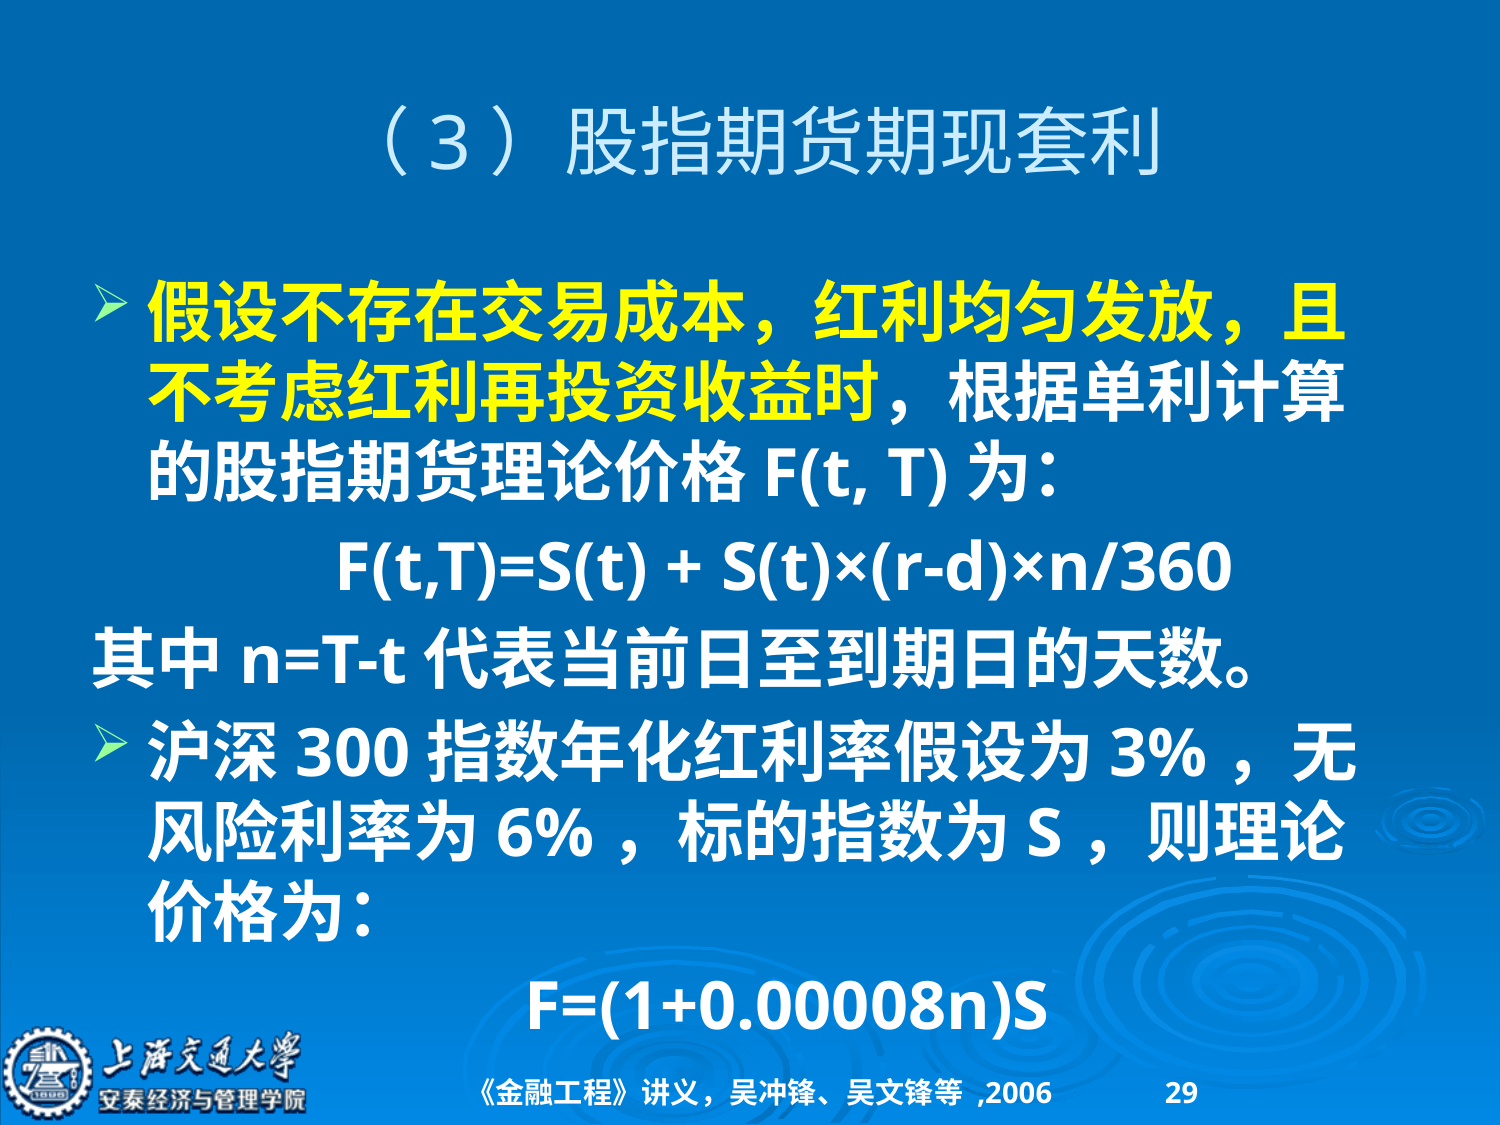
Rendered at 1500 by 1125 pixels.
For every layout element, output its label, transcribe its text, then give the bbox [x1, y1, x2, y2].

picture [0, 1017, 313, 1125]
list 假设不存在交易成本，红利均匀发放，且不考虑红利再投资收益时，根据单利计算的股指期货理论价格F(t, T)为： F(t,T)=S(t) + S(t)×(r-d)×n/360 其中n=T-t代表当前日至到期日的天数。 沪深300指数年化红利率假设为3%，无风险利率为6%，标的指数为S，则理论价格为： F=(1+0.00008n)S [75, 262, 1425, 1005]
title （3）股指期货期现套利 [75, 45, 1425, 233]
